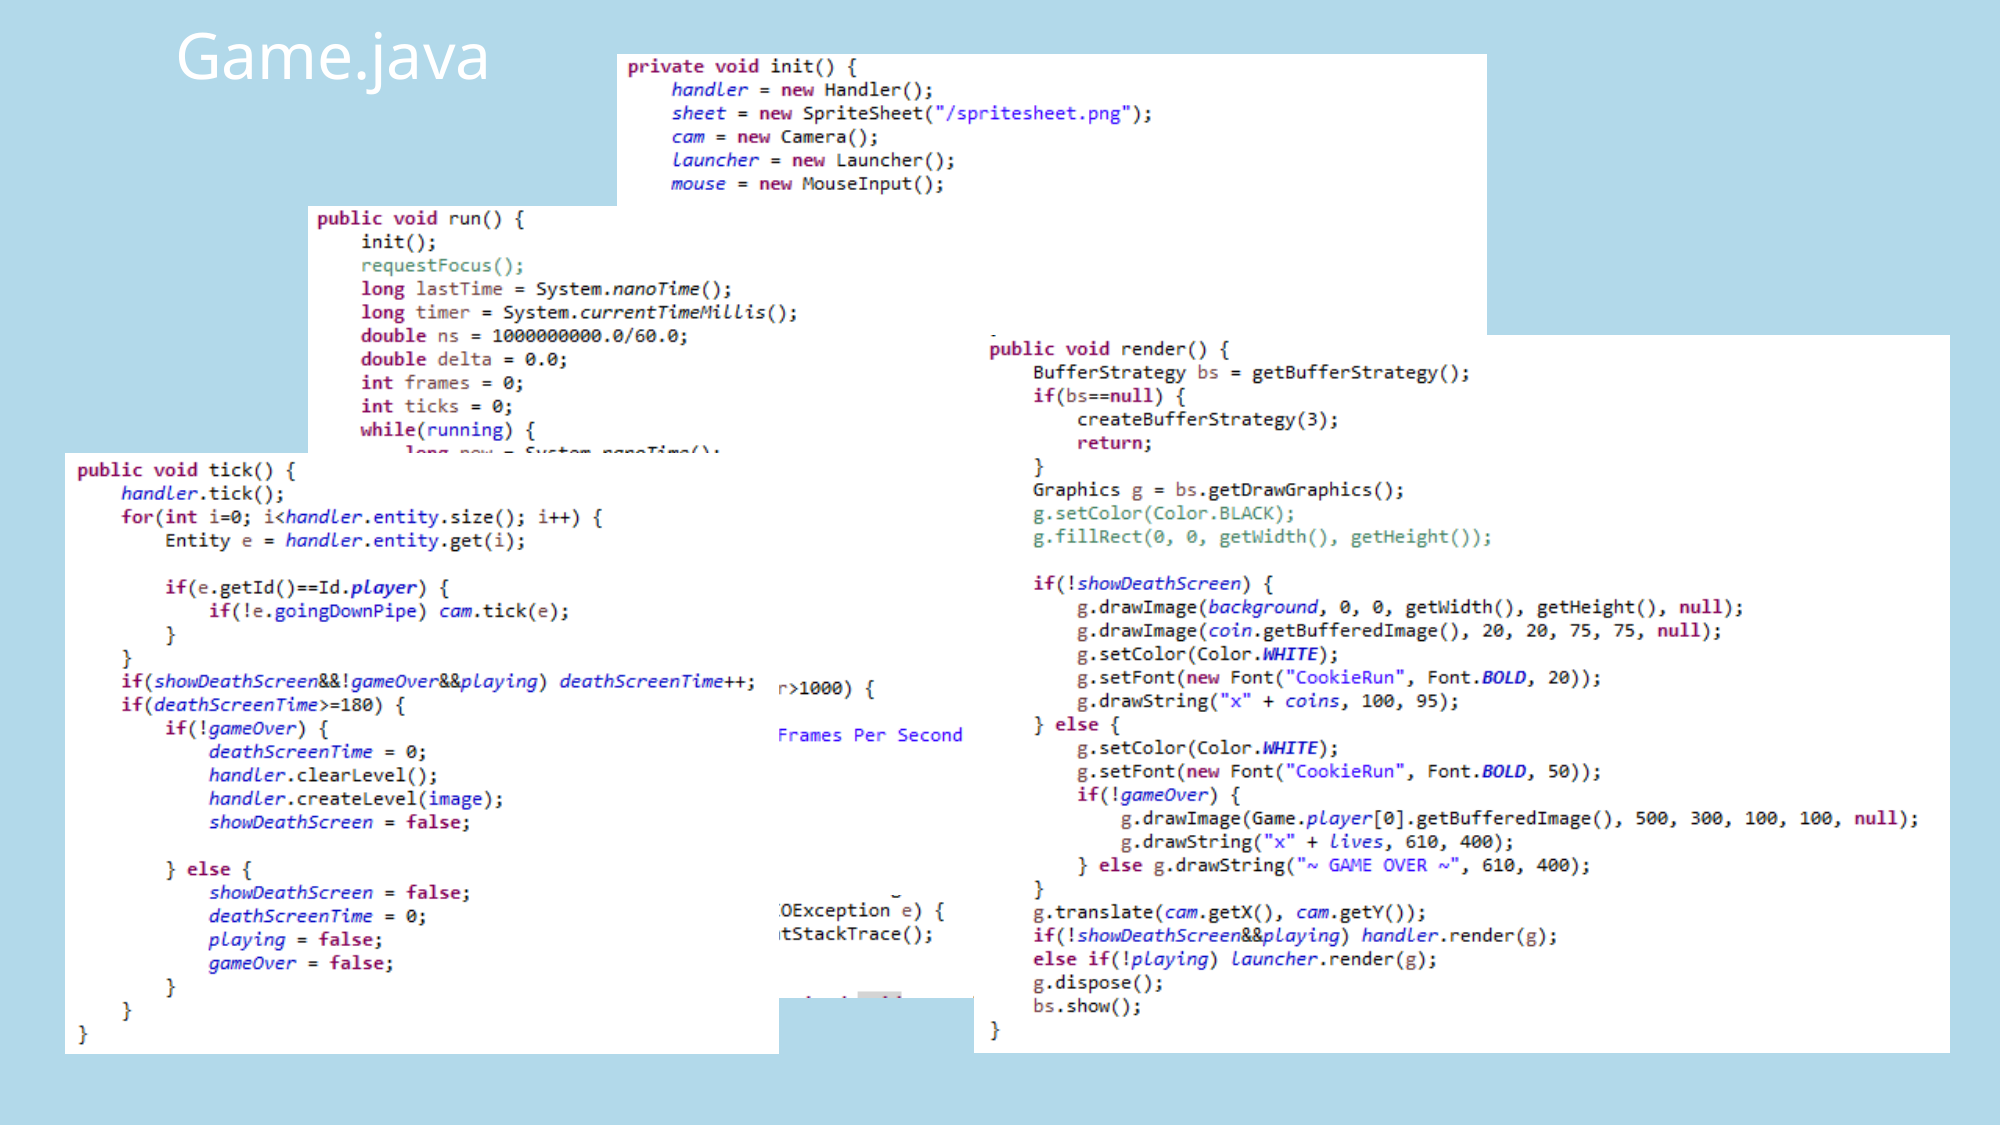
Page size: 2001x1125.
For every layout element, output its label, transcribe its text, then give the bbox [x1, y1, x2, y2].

text_box Game.java [156, 5, 839, 102]
picture [65, 54, 1950, 1054]
